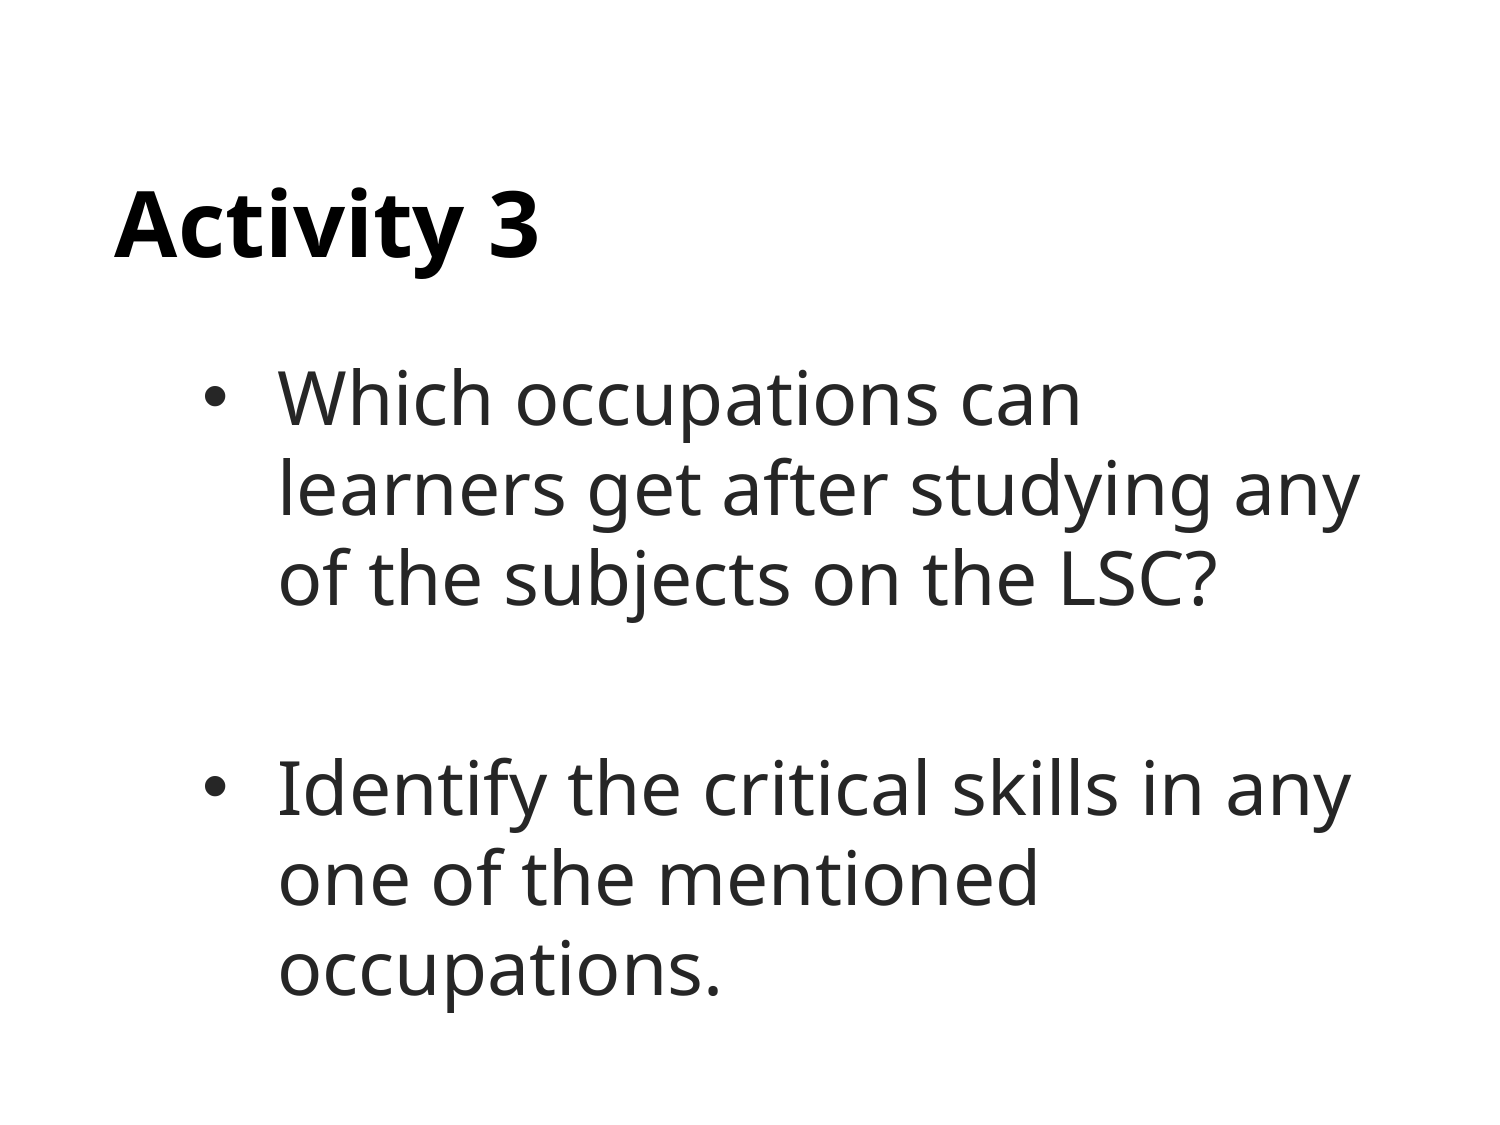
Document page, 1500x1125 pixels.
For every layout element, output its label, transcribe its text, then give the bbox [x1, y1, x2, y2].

subtitle Which occupations can learners get after studying any of the subjects on the LSC? Identify the critical skills in any one of the mentioned occupations. [187, 342, 1400, 1075]
title Activity 3 [99, 99, 1375, 342]
